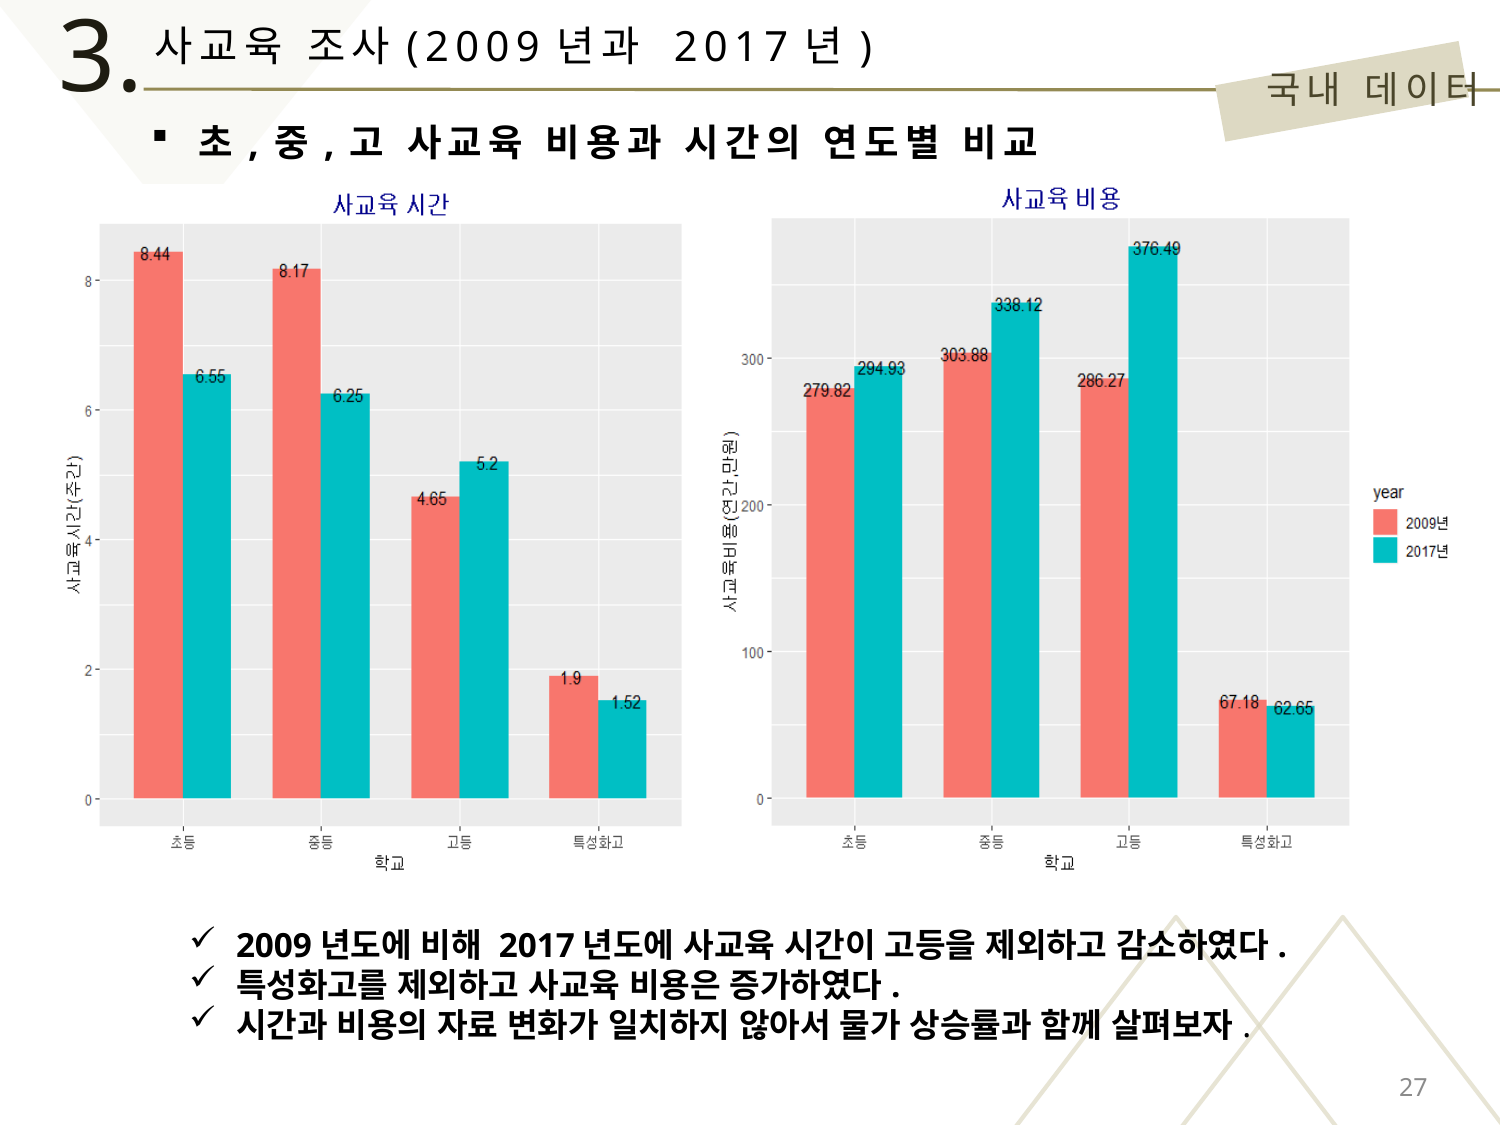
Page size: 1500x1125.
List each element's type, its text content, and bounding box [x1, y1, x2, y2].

text_box 사교육 조사(2009년과 2017년) [139, 12, 888, 78]
text_box 3. [44, 0, 158, 119]
text_box 초,중,고 사교육 비용과 시간의 연도별 비교 [136, 111, 1054, 172]
picture [58, 184, 703, 882]
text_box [1217, 58, 1500, 121]
slide_number 27 [1092, 1058, 1443, 1119]
text_box 2009년도에 비해 2017년도에 사교육 시간이 고등을 제외하고 감소하였다. 특성화고를 제외하고 사교육 비용은 증가하였다. 시간과 비용의 자료 변화가 일치하지 않아서 물가 상승률과 함께 살펴보자. [174, 916, 1303, 1052]
picture [714, 178, 1469, 882]
